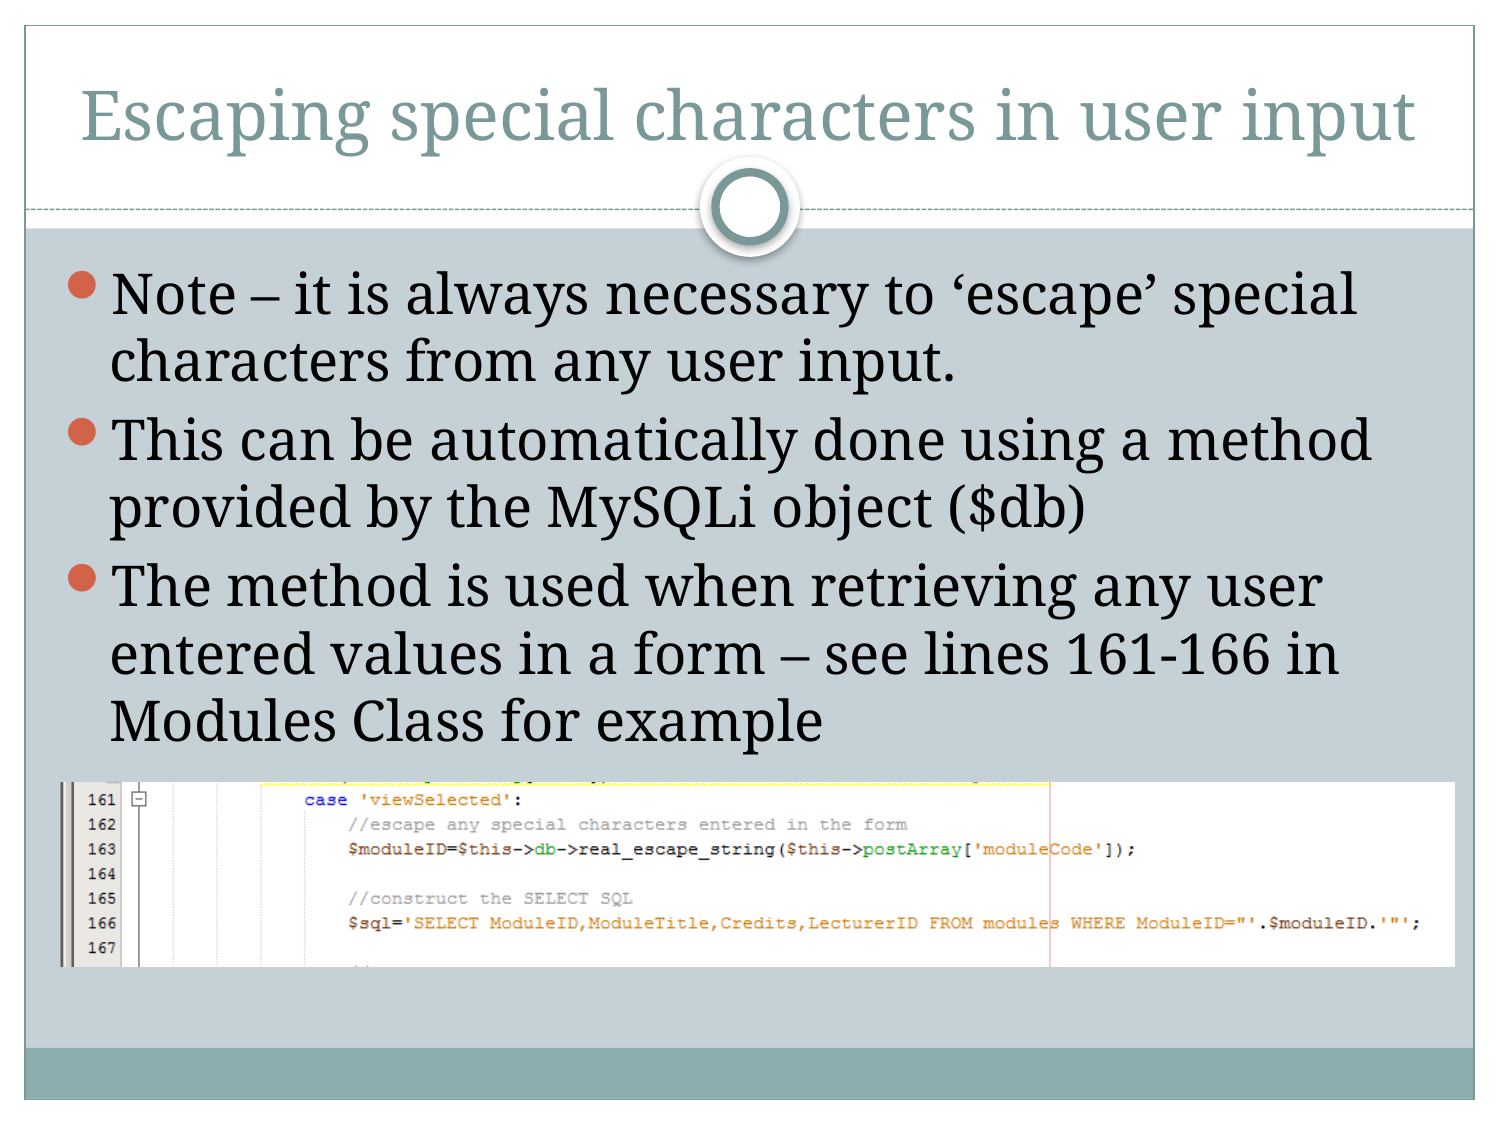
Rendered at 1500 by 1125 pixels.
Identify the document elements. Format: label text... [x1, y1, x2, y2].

title Escaping special characters in user input [49, 37, 1450, 162]
picture [58, 781, 1455, 968]
list Note – it is always necessary to ‘escape’ special characters from any user input. This can be automatically done using a method provided by the MySQLi object ($db) The method is used when retrieving any user entered values in a form – see lines 161-166 in Modules Class for example [49, 250, 1445, 1001]
